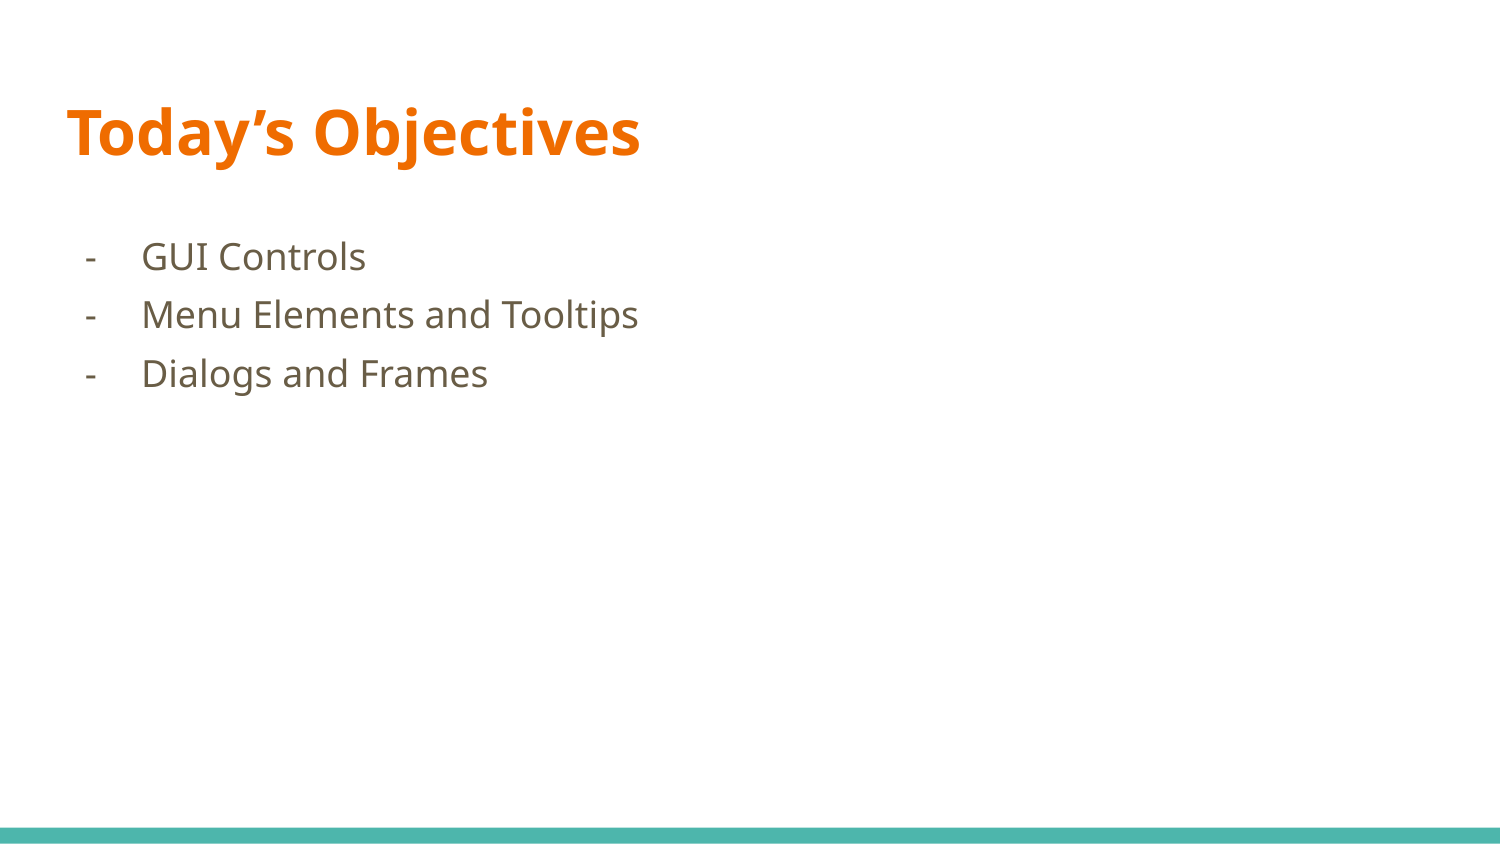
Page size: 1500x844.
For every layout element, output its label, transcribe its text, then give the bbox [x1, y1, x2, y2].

title Today’s Objectives [51, 72, 1449, 189]
list GUI Controls Menu Elements and Tooltips Dialogs and Frames [51, 207, 1449, 750]
